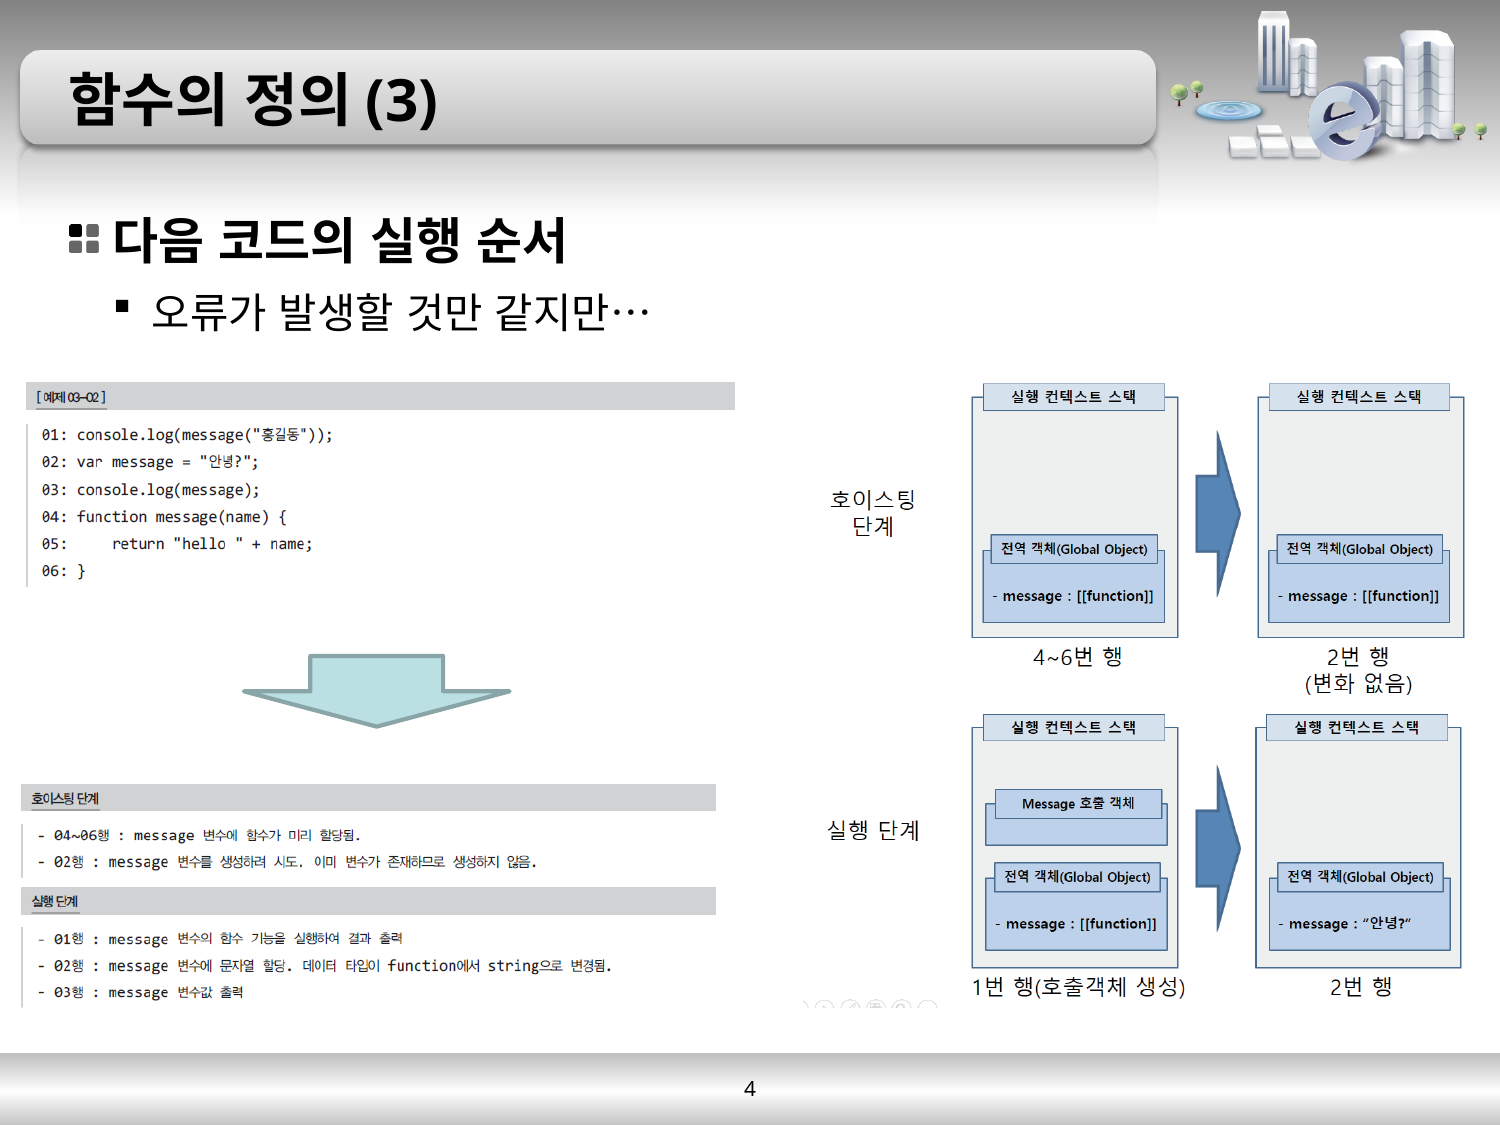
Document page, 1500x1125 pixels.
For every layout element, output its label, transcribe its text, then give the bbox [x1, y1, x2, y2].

picture [15, 770, 721, 1009]
picture [9, 46, 1166, 243]
picture [69, 224, 99, 253]
picture [802, 373, 1481, 1009]
text_box [241, 653, 512, 729]
list 다음 코드의 실행 순서 오류가 발생할 것만 같지만… [54, 195, 1448, 1036]
title 함수의 정의(3) [52, 55, 1404, 156]
picture [19, 373, 741, 588]
picture [1170, 11, 1487, 177]
